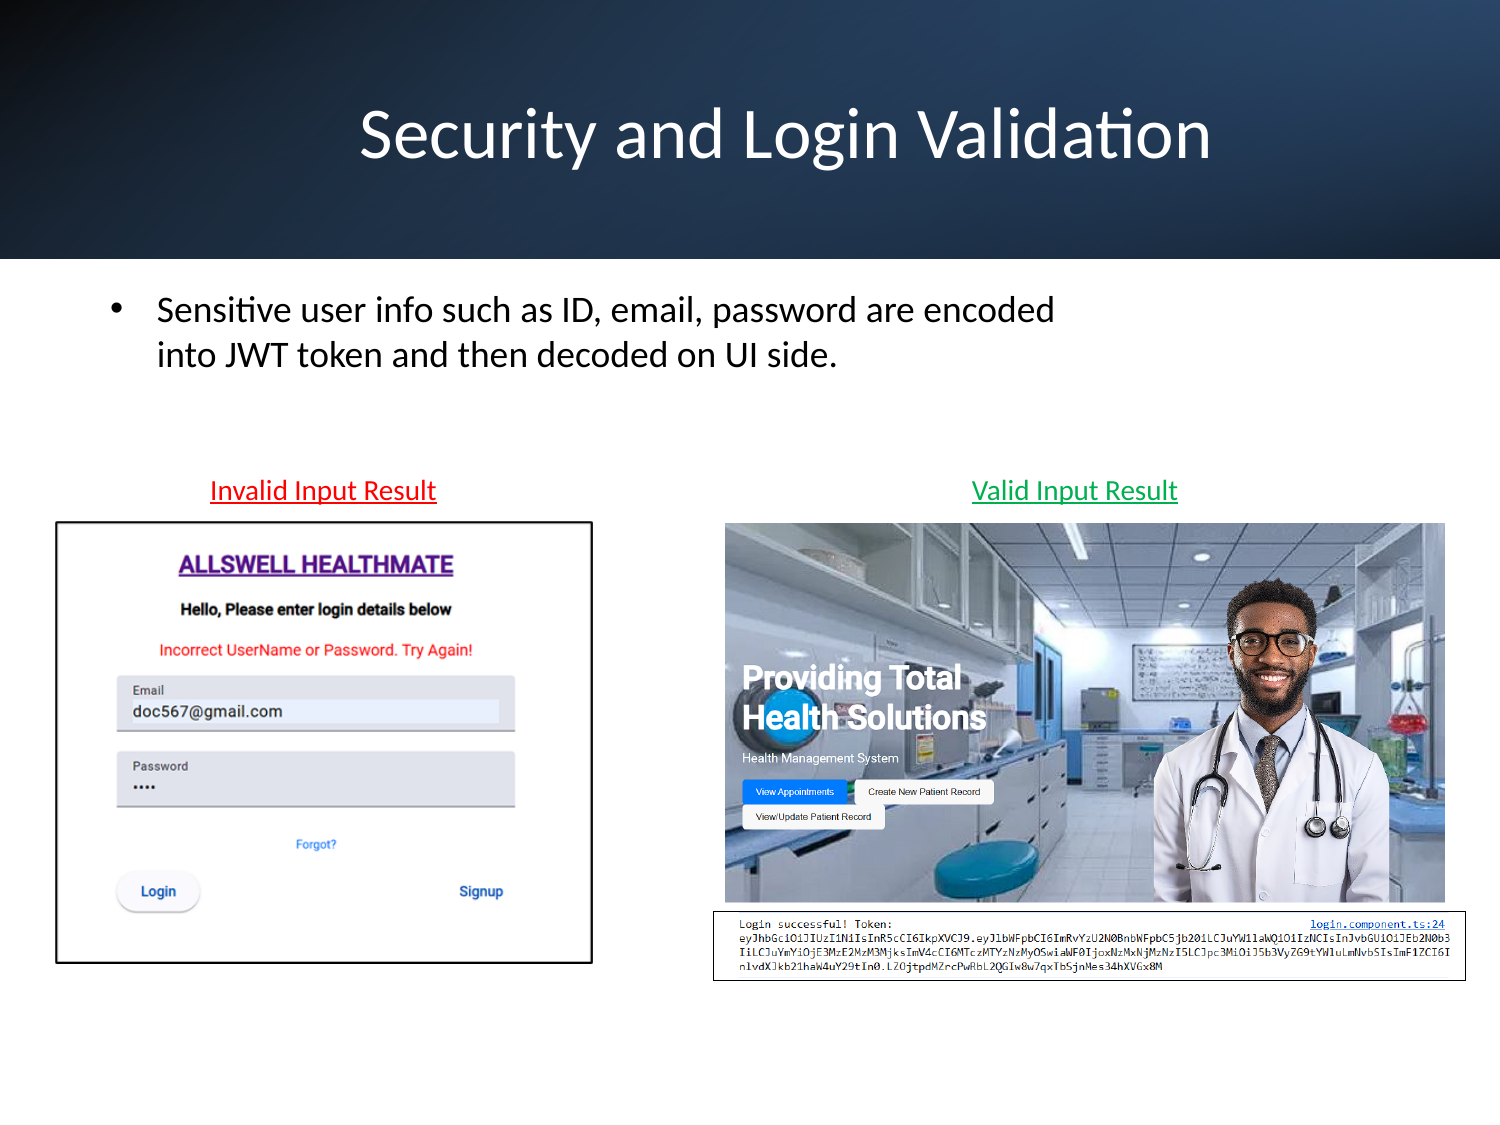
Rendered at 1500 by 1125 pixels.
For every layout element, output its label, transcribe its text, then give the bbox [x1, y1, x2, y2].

text_box [0, 261, 1500, 1125]
text_box [0, 0, 1500, 261]
picture [713, 910, 1466, 981]
text_box Valid Input Result [957, 463, 1194, 514]
picture [725, 521, 1446, 903]
text_box Sensitive user info such as ID, email, password are encoded into JWT token and then decoded on UI side. [95, 277, 1090, 472]
text_box Invalid Input Result [195, 463, 452, 514]
title Security and Login Validation [168, 57, 1405, 202]
picture [54, 521, 593, 964]
